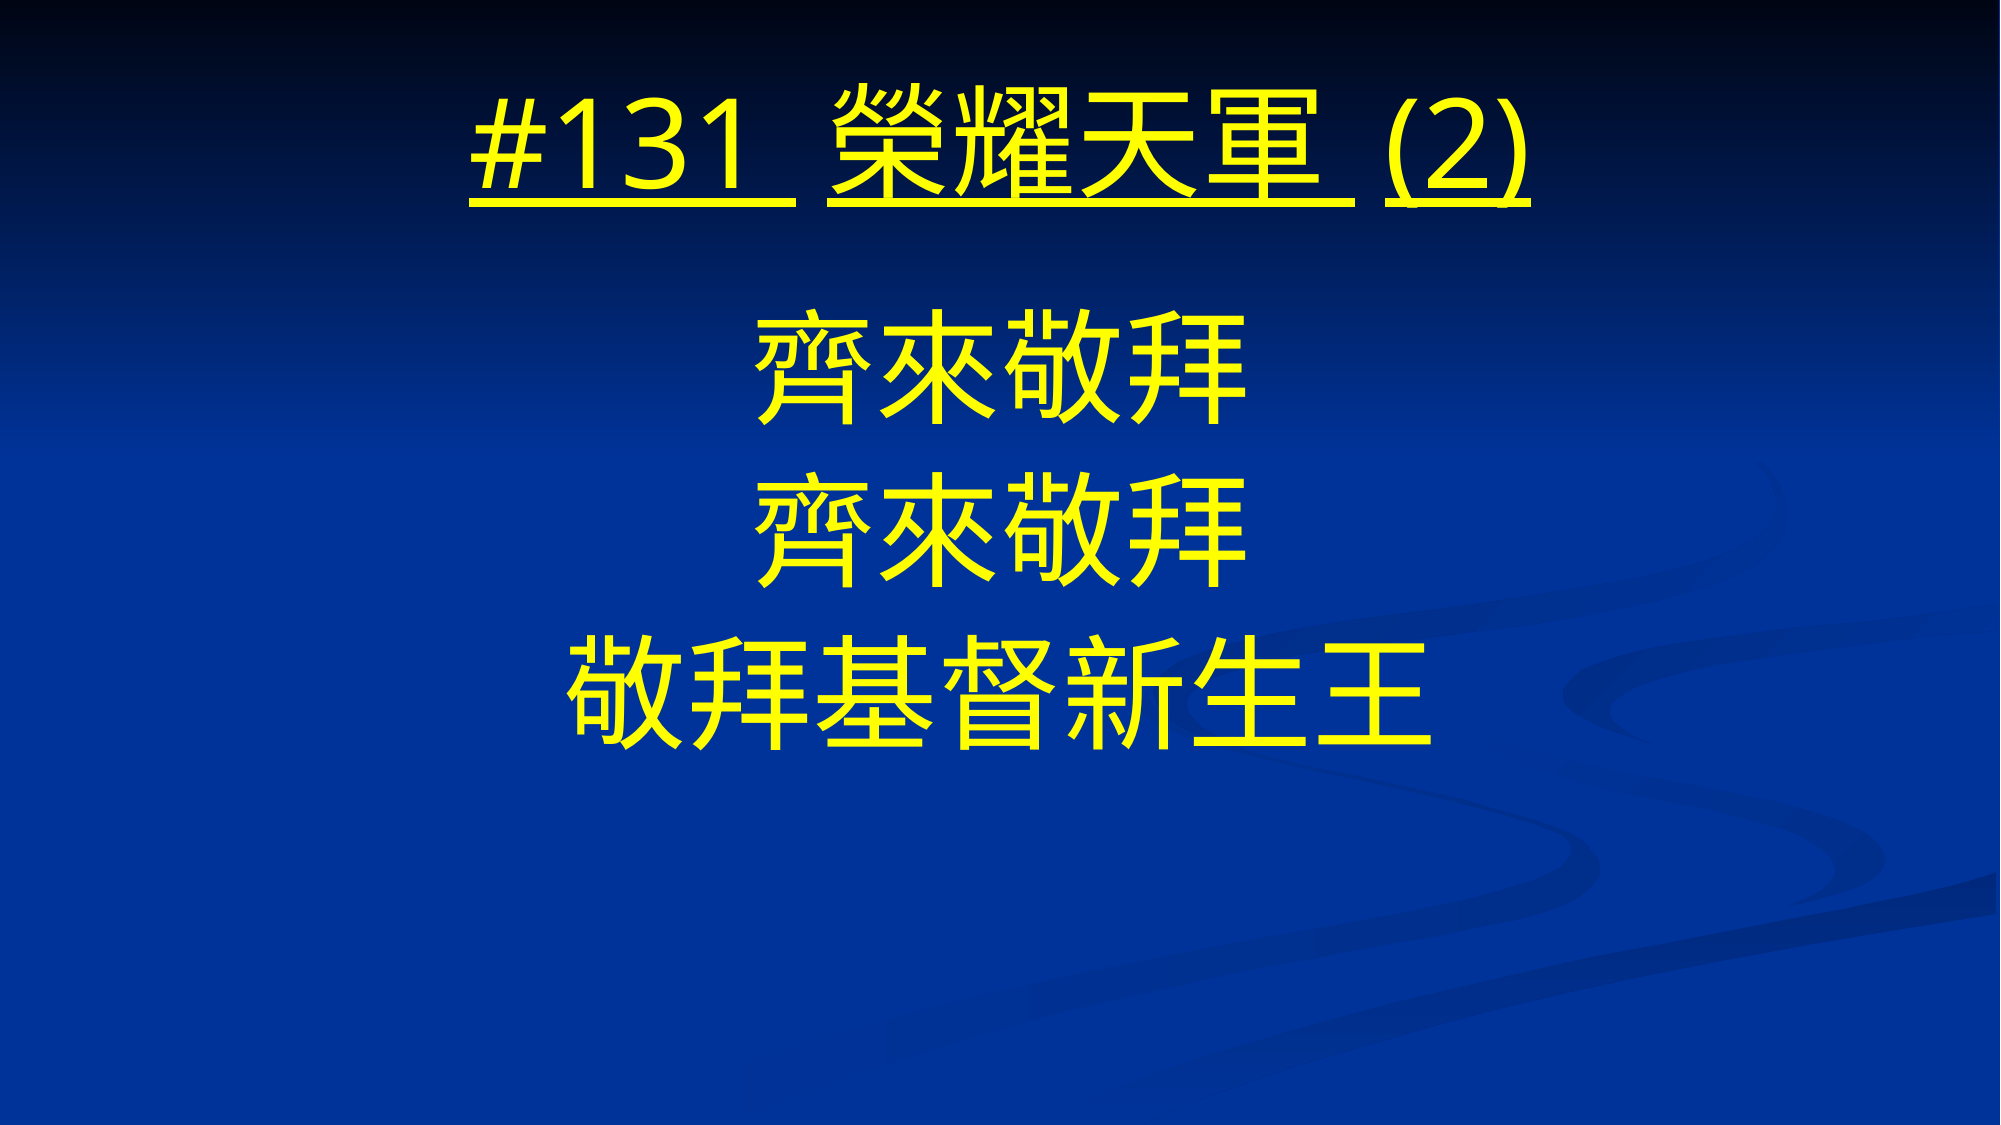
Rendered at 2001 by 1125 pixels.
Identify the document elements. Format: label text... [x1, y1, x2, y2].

title #131 榮耀天軍 (2) [99, 45, 1900, 233]
list 齊來敬拜 齊來敬拜 敬拜基督新生王 [54, 282, 1945, 1025]
